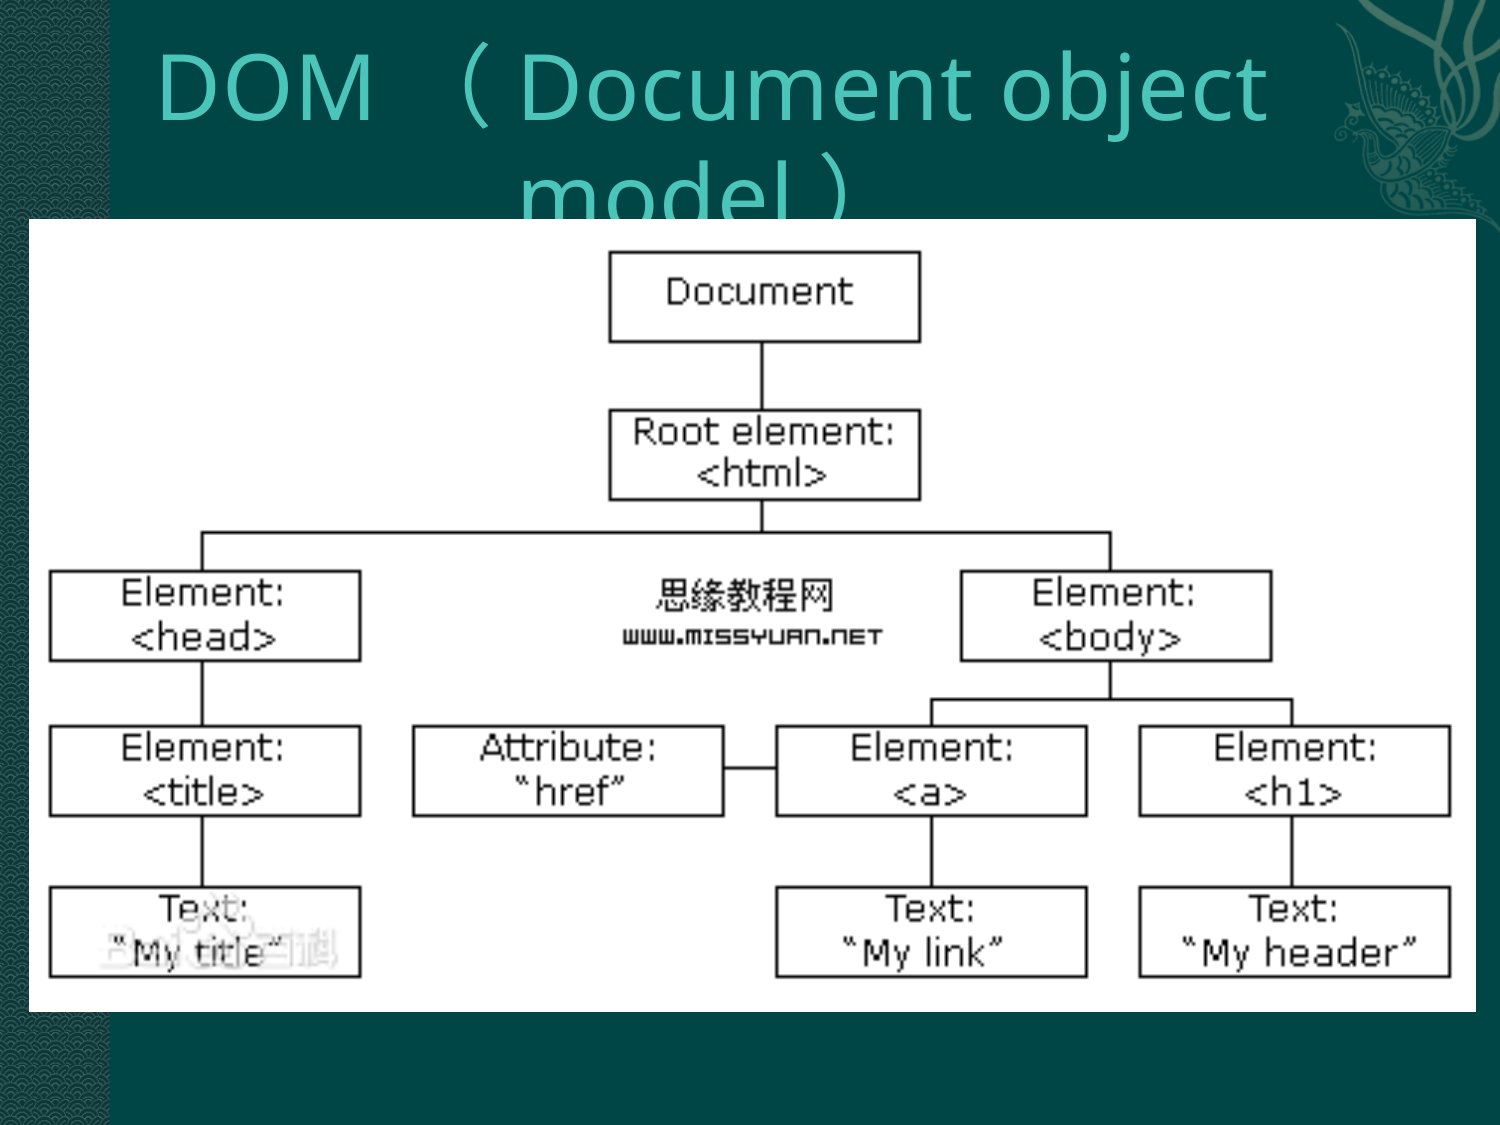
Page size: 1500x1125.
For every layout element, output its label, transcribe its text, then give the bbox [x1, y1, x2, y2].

title DOM（Document object model） [75, 45, 1351, 208]
picture [0, 0, 1476, 1125]
